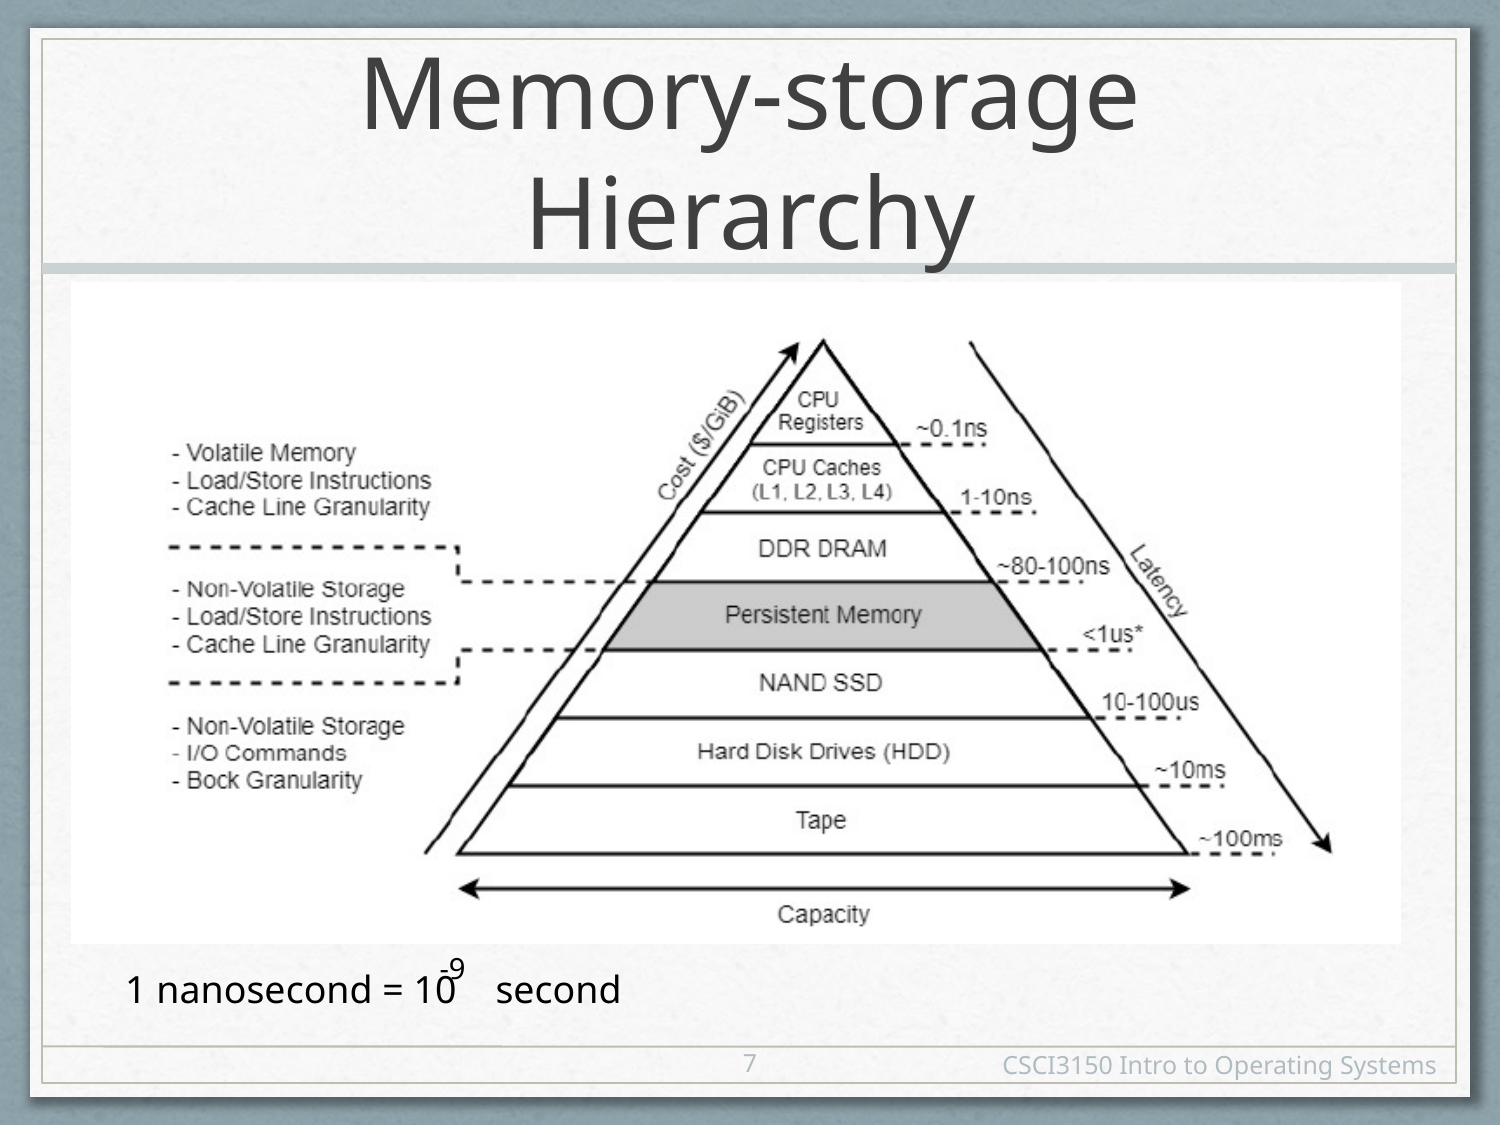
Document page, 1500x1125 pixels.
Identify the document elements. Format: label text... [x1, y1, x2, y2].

text_box -9 [424, 957, 481, 993]
picture [30, 28, 1470, 1097]
text_box 1 nanosecond = 10 second [110, 959, 637, 1019]
title Memory-storage Hierarchy [147, 40, 1353, 260]
slide_number 7 [687, 1042, 813, 1088]
footer CSCI3150 Intro to Operating Systems [977, 1045, 1453, 1088]
